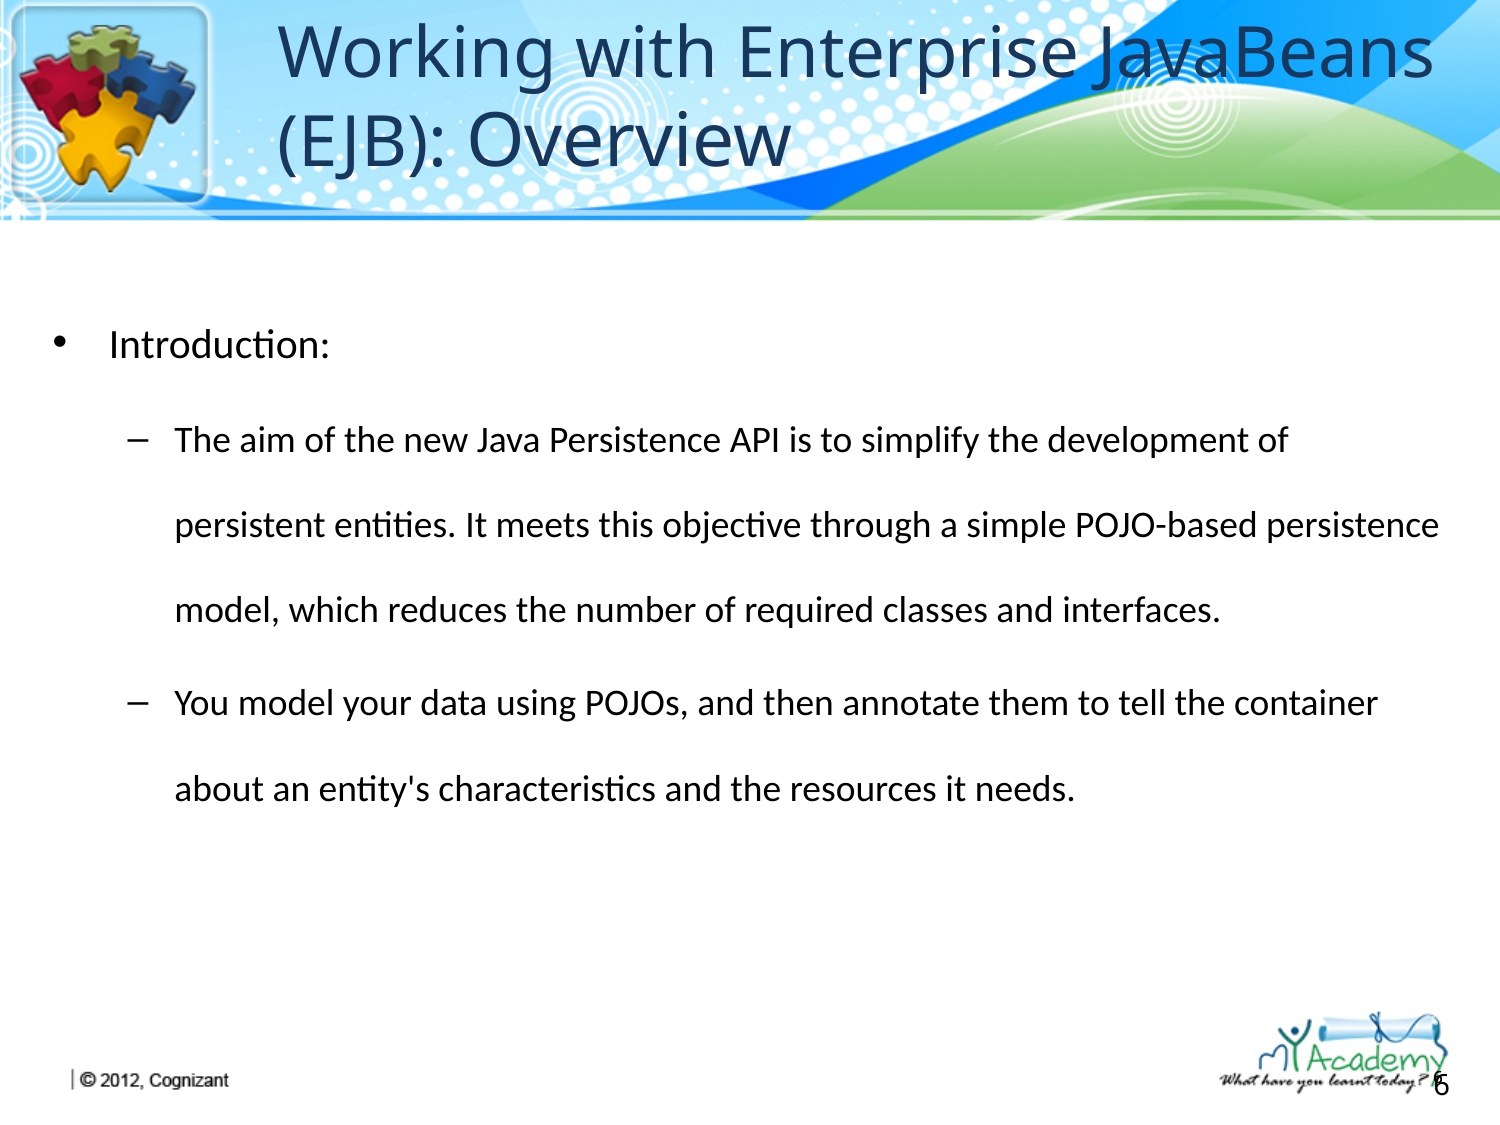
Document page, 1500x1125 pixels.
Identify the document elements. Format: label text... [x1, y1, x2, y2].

list Introduction: The aim of the new Java Persistence API is to simplify the development of persistent entities. It meets this objective through a simple POJO-based persistence model, which reduces the number of required classes and interfaces. You model your data using POJOs, and then annotate them to tell the container about an entity's characteristics and the resources it needs. [37, 263, 1463, 1076]
picture [0, 0, 1500, 1125]
text_box 6 [1418, 1059, 1492, 1112]
title Working with Enterprise JavaBeans (EJB): Overview [262, 0, 1500, 188]
